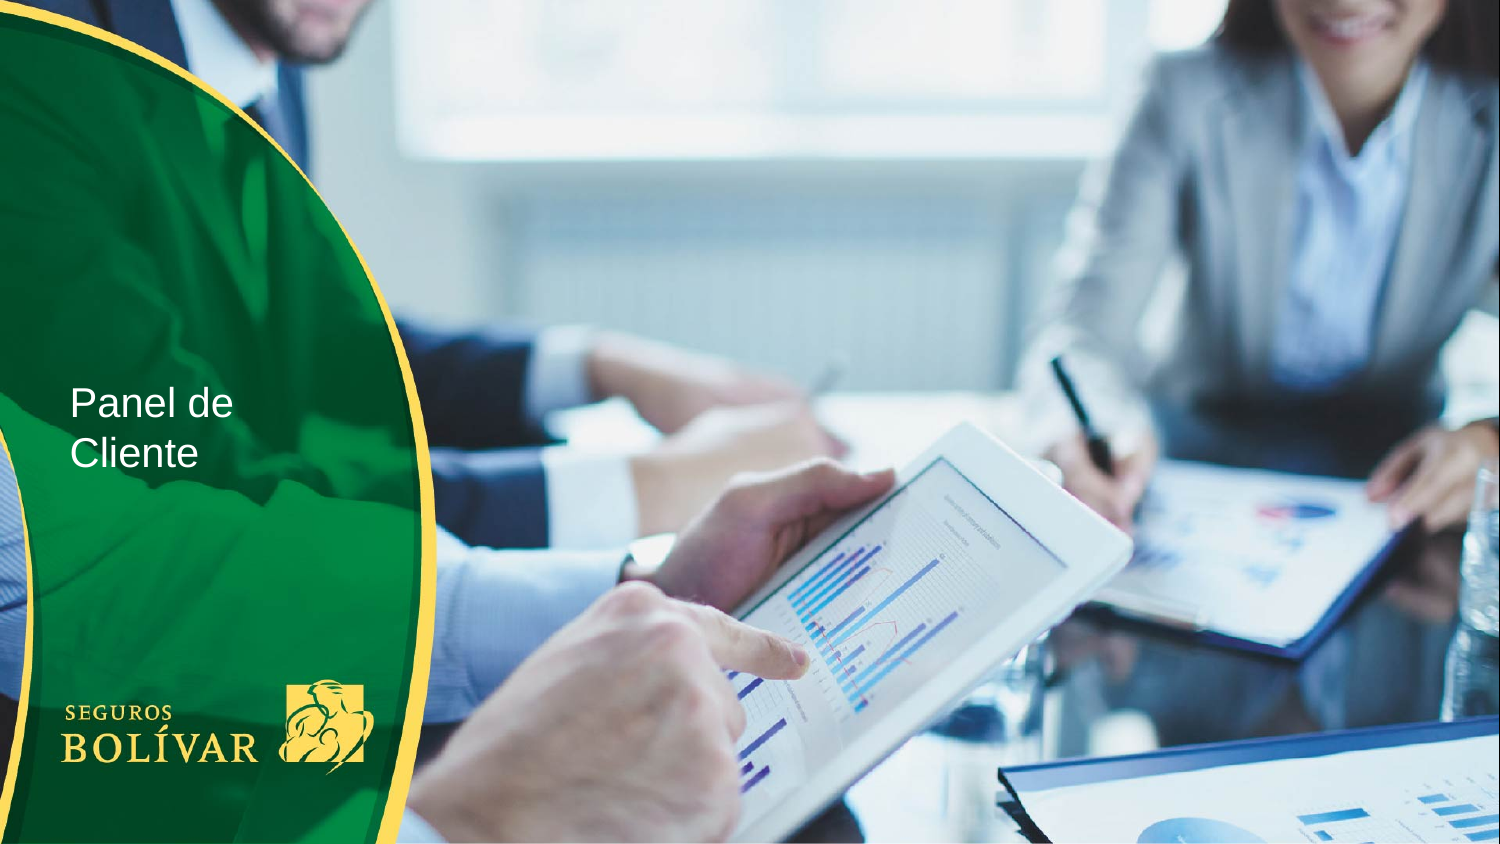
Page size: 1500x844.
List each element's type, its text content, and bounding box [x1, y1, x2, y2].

picture [0, 0, 1499, 844]
list Panel de Cliente [54, 368, 350, 544]
